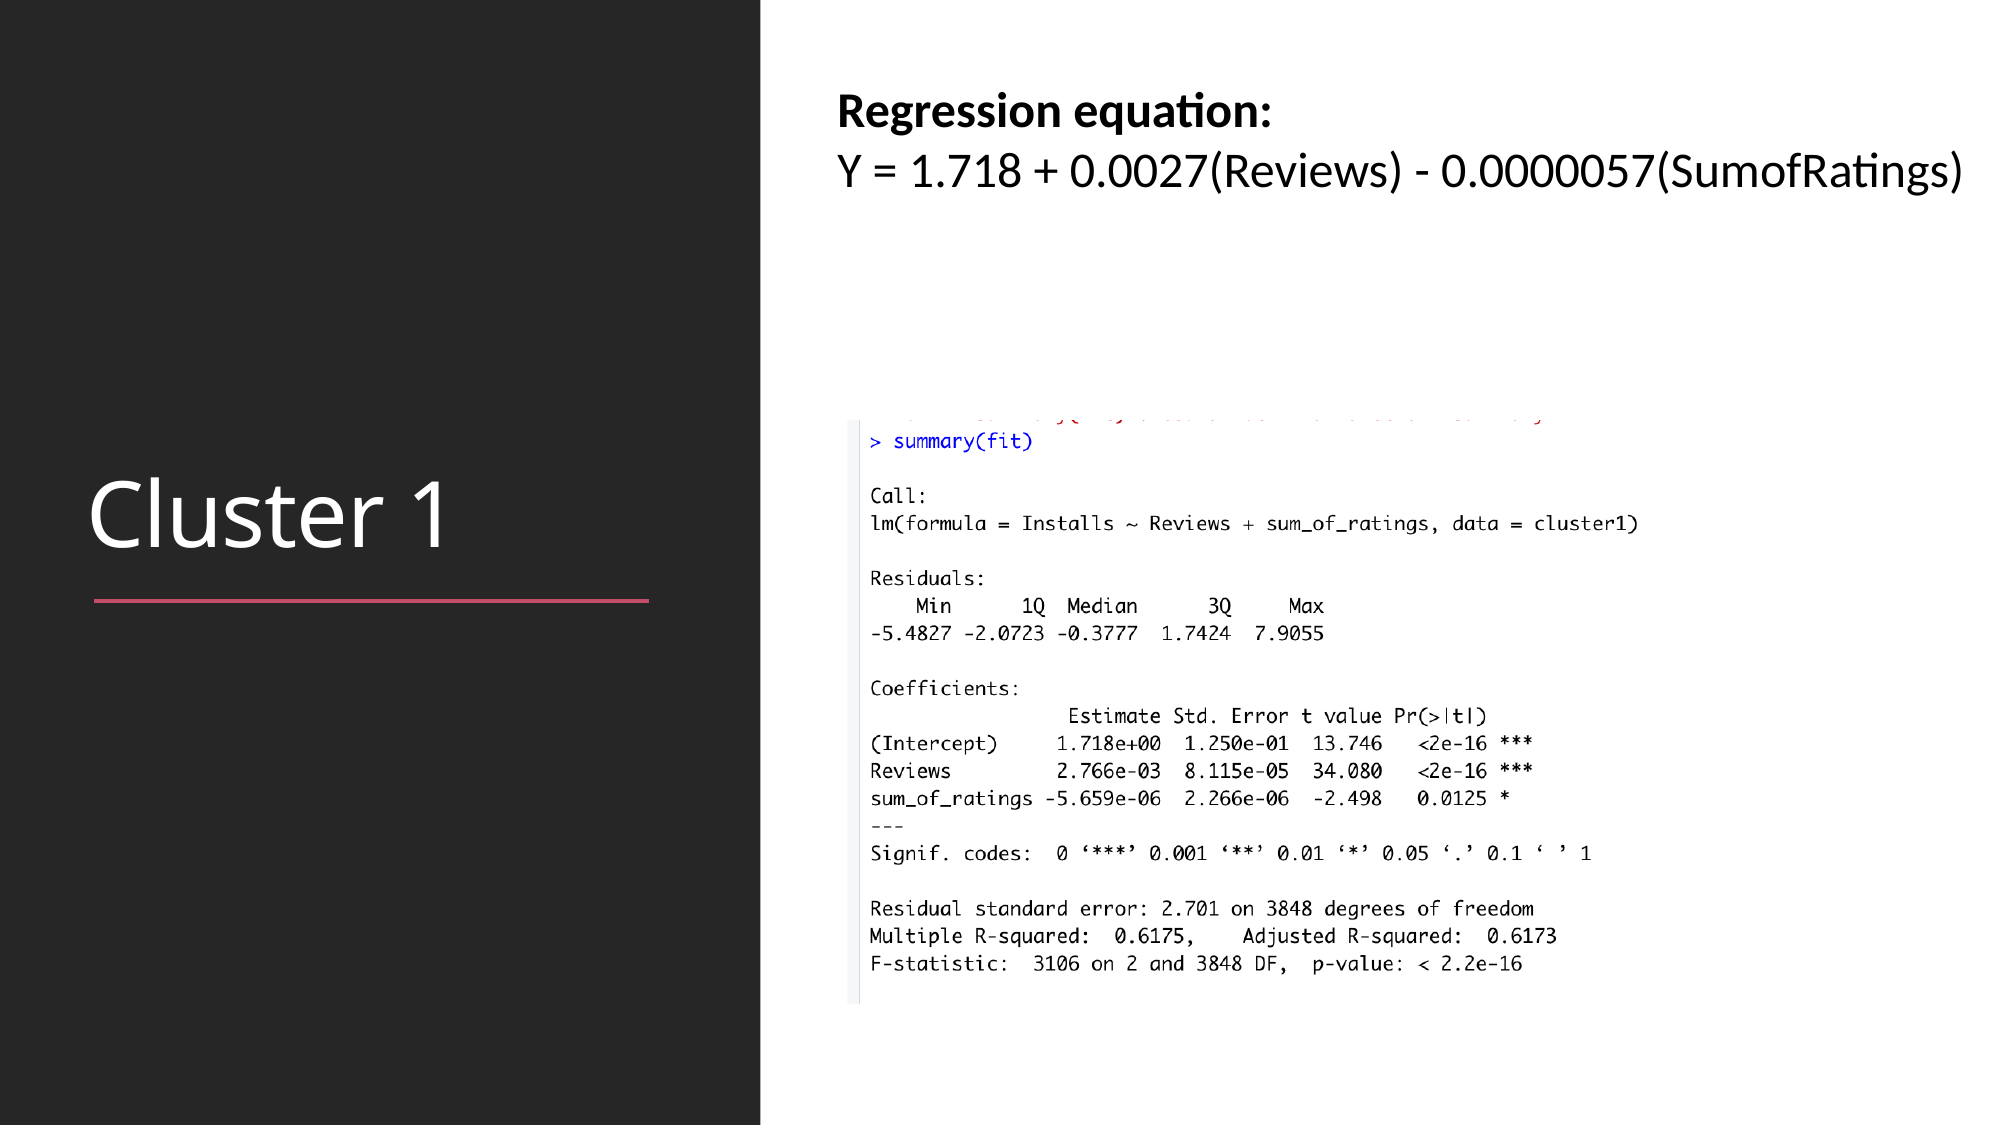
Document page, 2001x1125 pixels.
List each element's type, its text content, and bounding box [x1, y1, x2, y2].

title Cluster 1 [71, 104, 672, 575]
text_box [0, 0, 762, 1125]
picture [846, 419, 1878, 1005]
text_box [762, 0, 2000, 1125]
text_box Regression equation: Y = 1.718 + 0.0027(Reviews) - 0.0000057(SumofRatings) [822, 69, 2000, 205]
